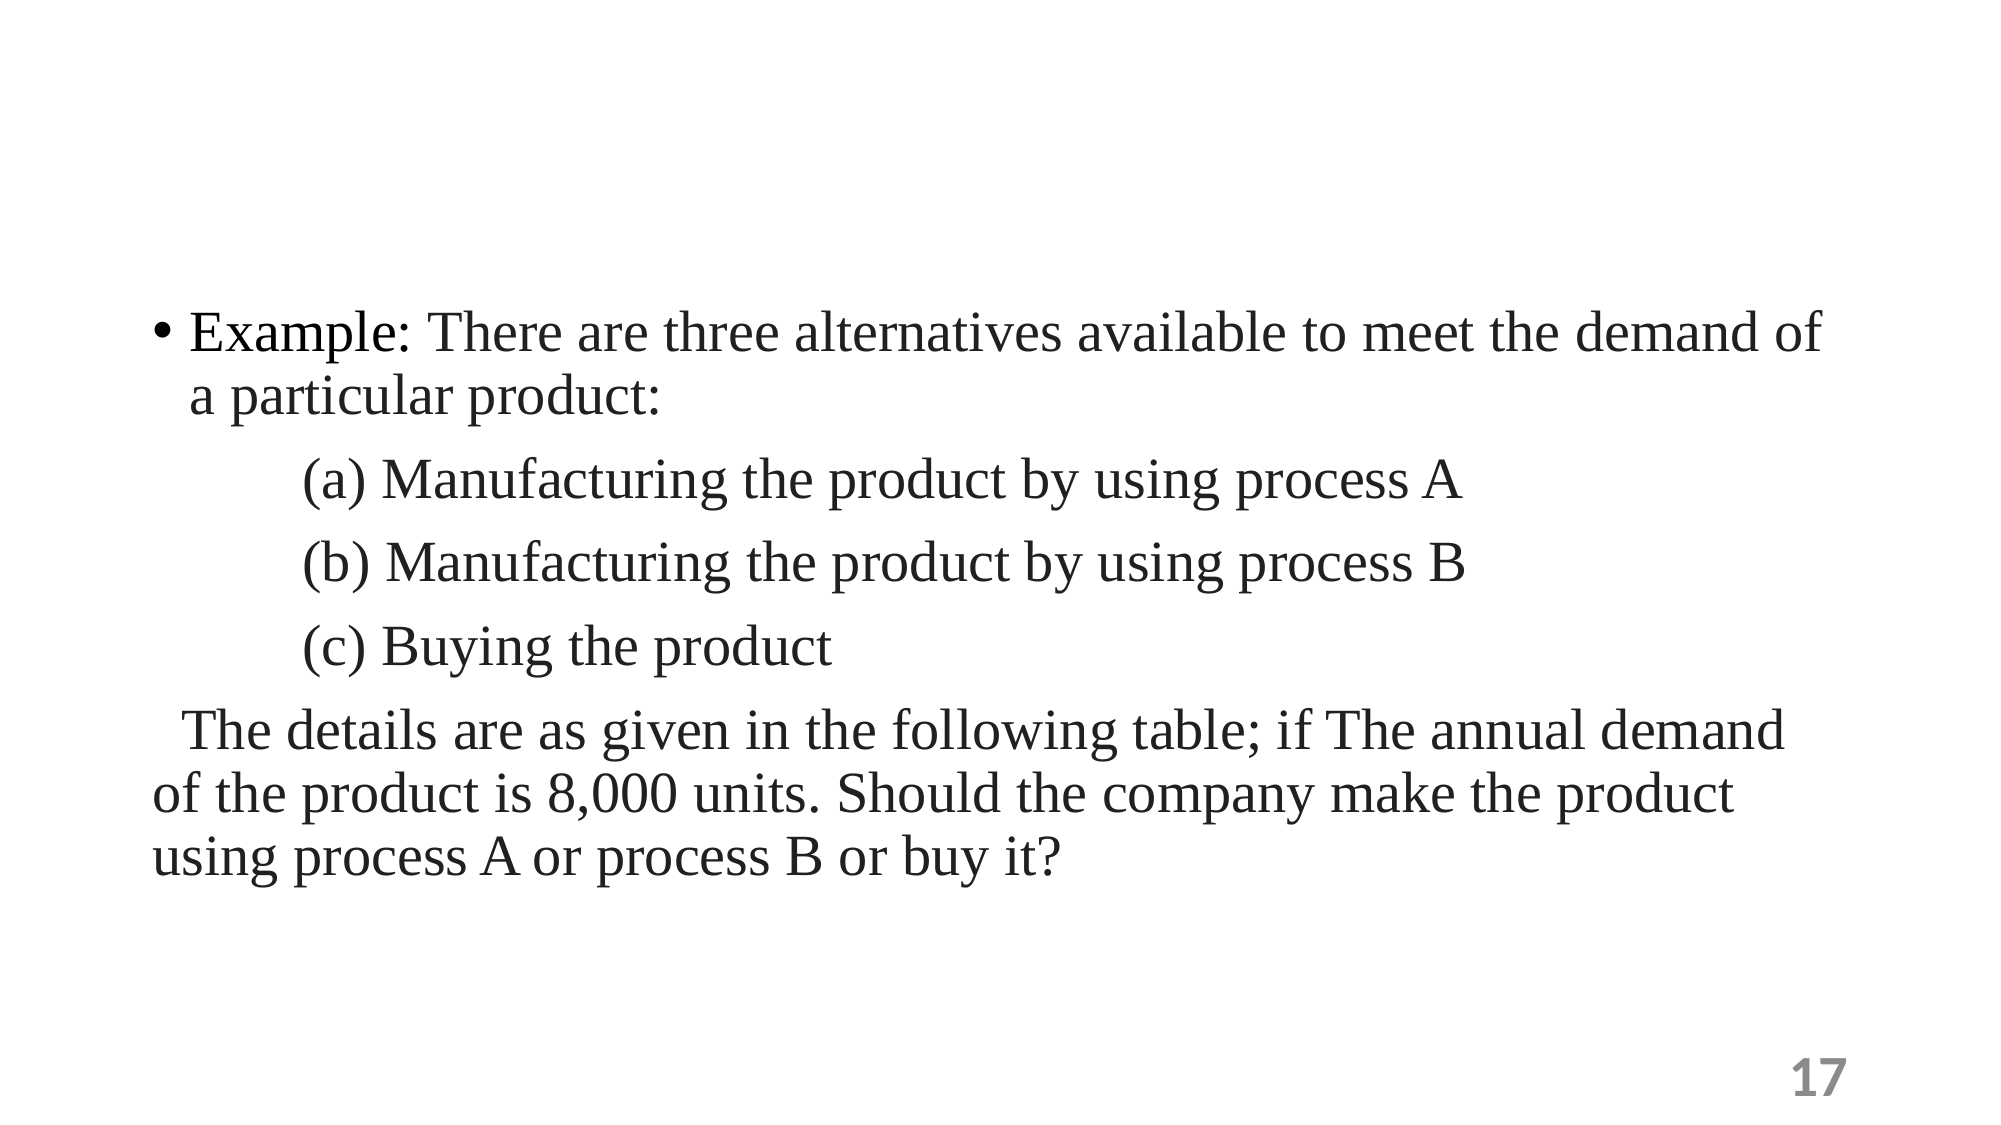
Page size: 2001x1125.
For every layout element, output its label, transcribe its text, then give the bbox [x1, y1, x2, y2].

slide_number 17 [1412, 1042, 1863, 1103]
